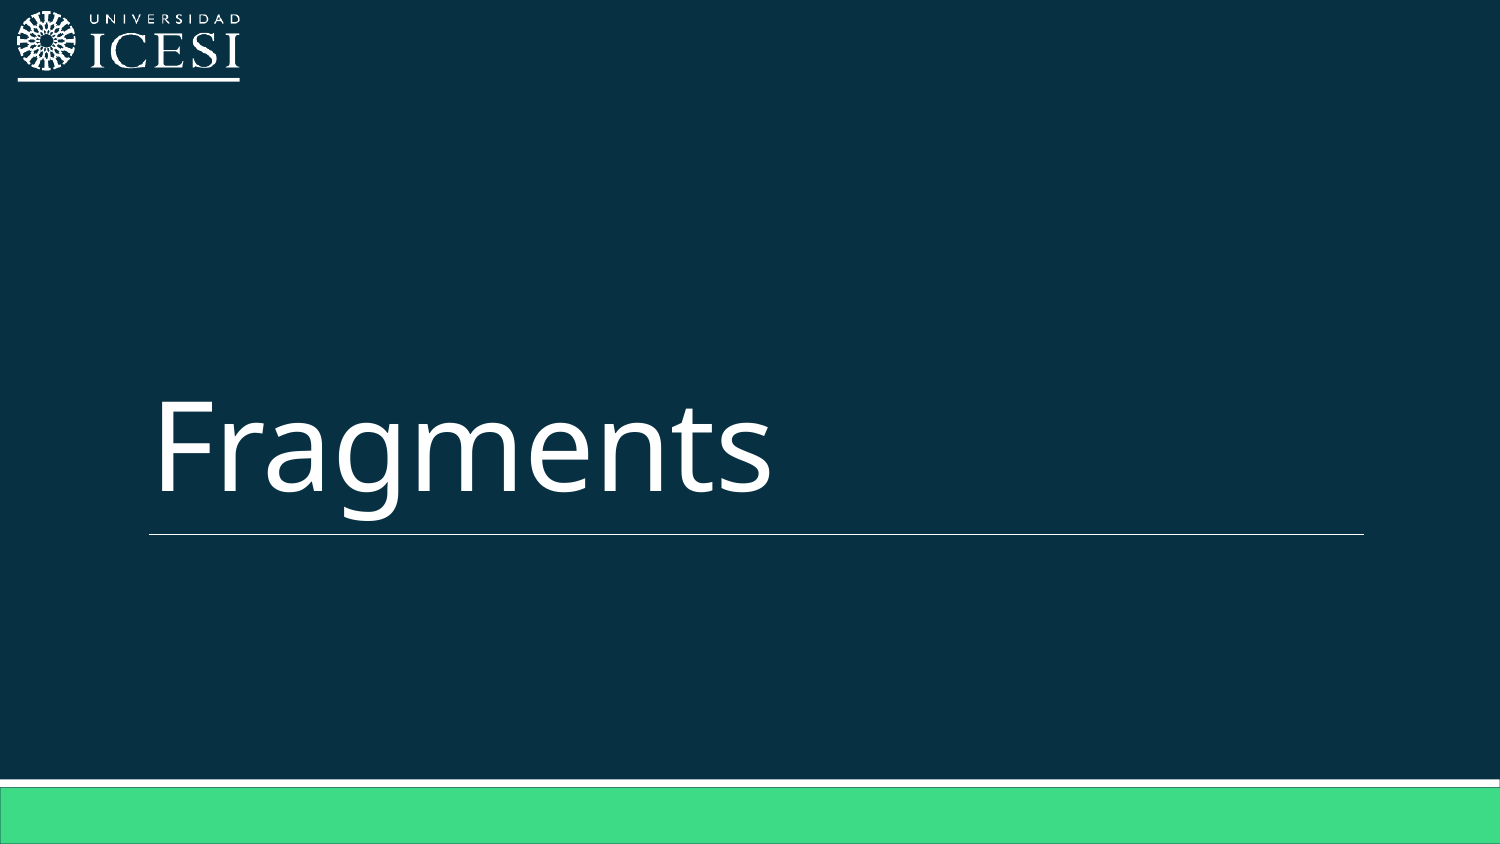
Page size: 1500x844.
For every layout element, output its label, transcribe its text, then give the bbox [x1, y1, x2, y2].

picture [17, 11, 241, 82]
title Fragments [135, 93, 1373, 533]
